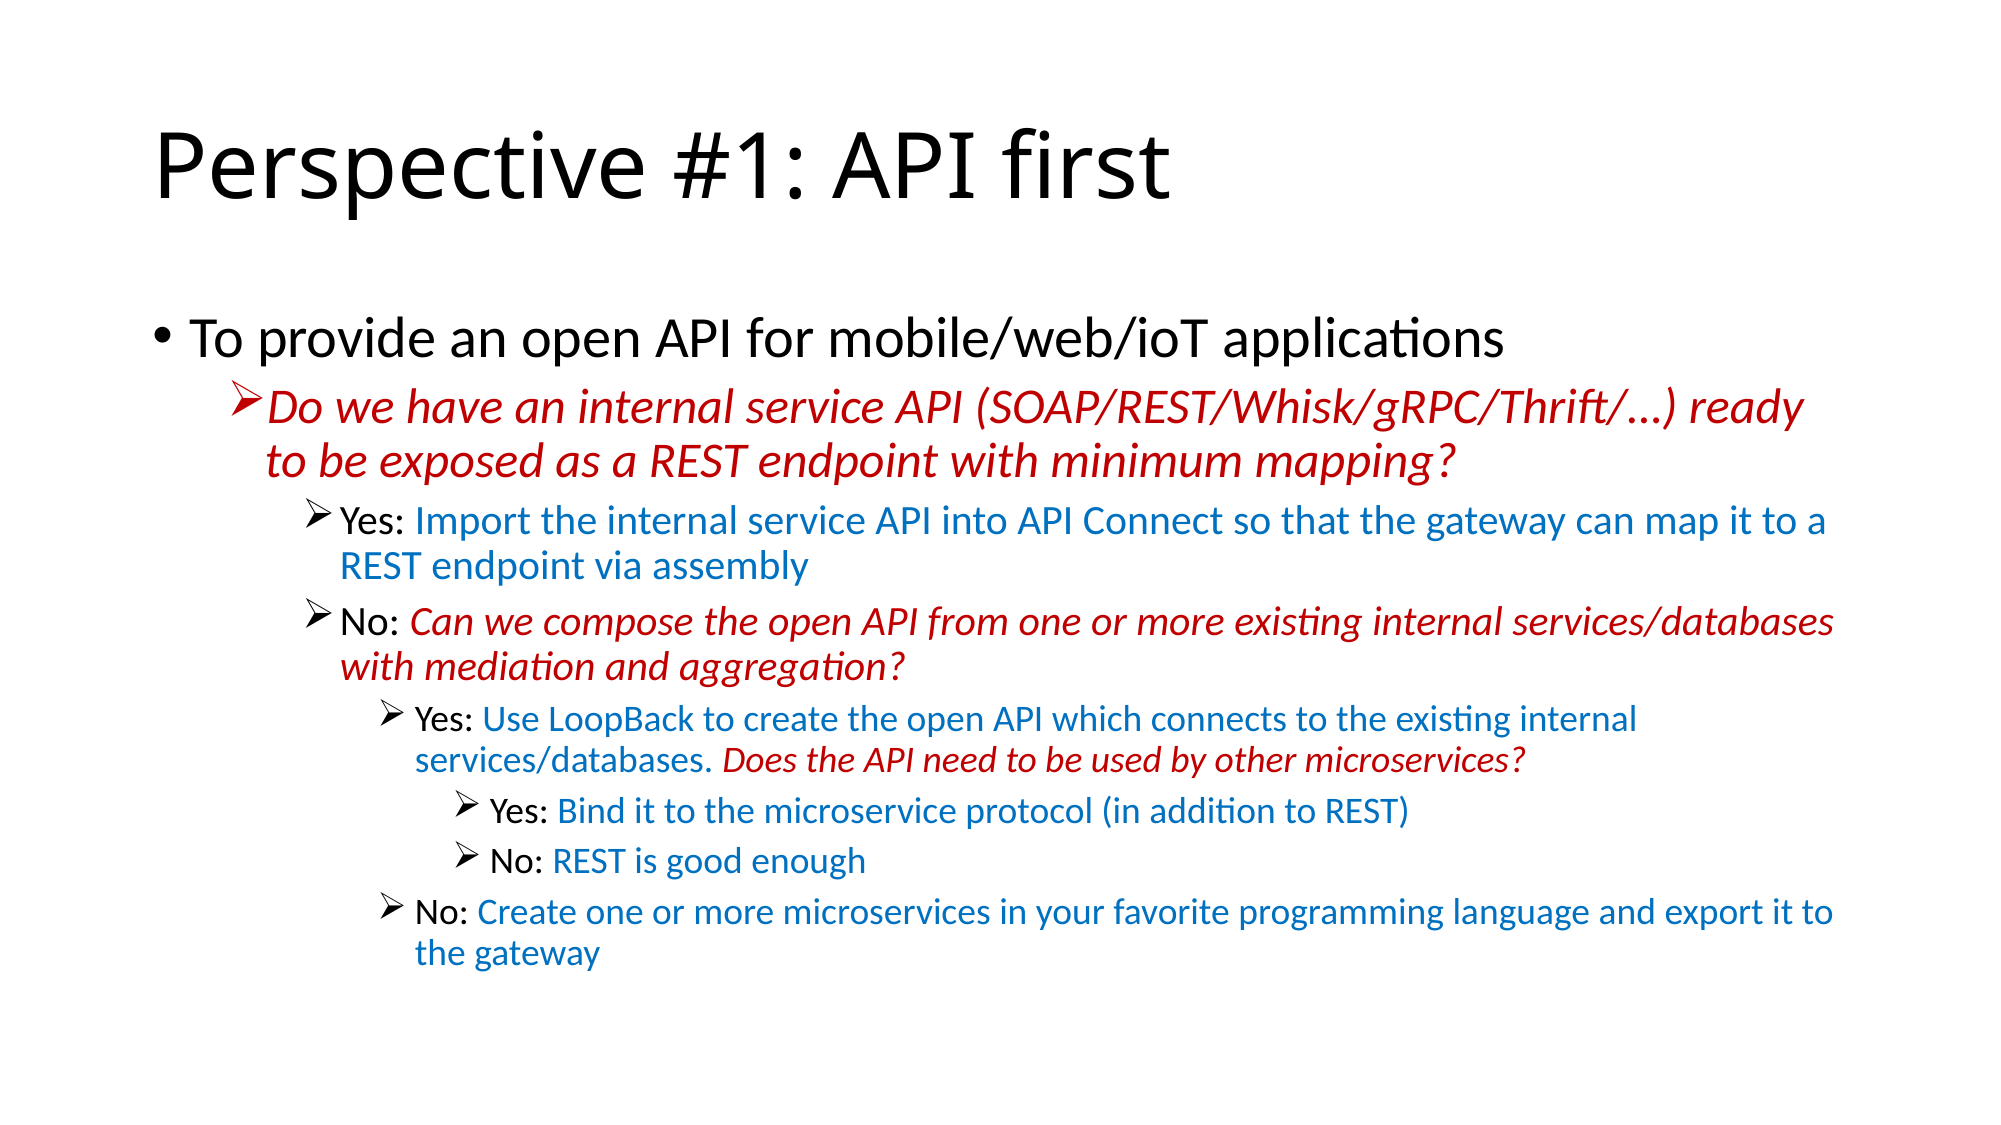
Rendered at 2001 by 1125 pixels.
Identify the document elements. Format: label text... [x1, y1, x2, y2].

list To provide an open API for mobile/web/ioT applications Do we have an internal service API (SOAP/REST/Whisk/gRPC/Thrift/…) ready to be exposed as a REST endpoint with minimum mapping? Yes: Import the internal service API into API Connect so that the gateway can map it to a REST endpoint via assembly No: Can we compose the open API from one or more existing internal services/databases with mediation and aggregation? Yes: Use LoopBack to create the open API which connects to the existing internal services/databases. Does the API need to be used by other microservices? Yes: Bind it to the microservice protocol (in addition to REST) No: REST is good enough No: Create one or more microservices in your favorite programming language and export it to the gateway [137, 299, 1863, 1014]
title Perspective #1: API first [137, 59, 1863, 278]
